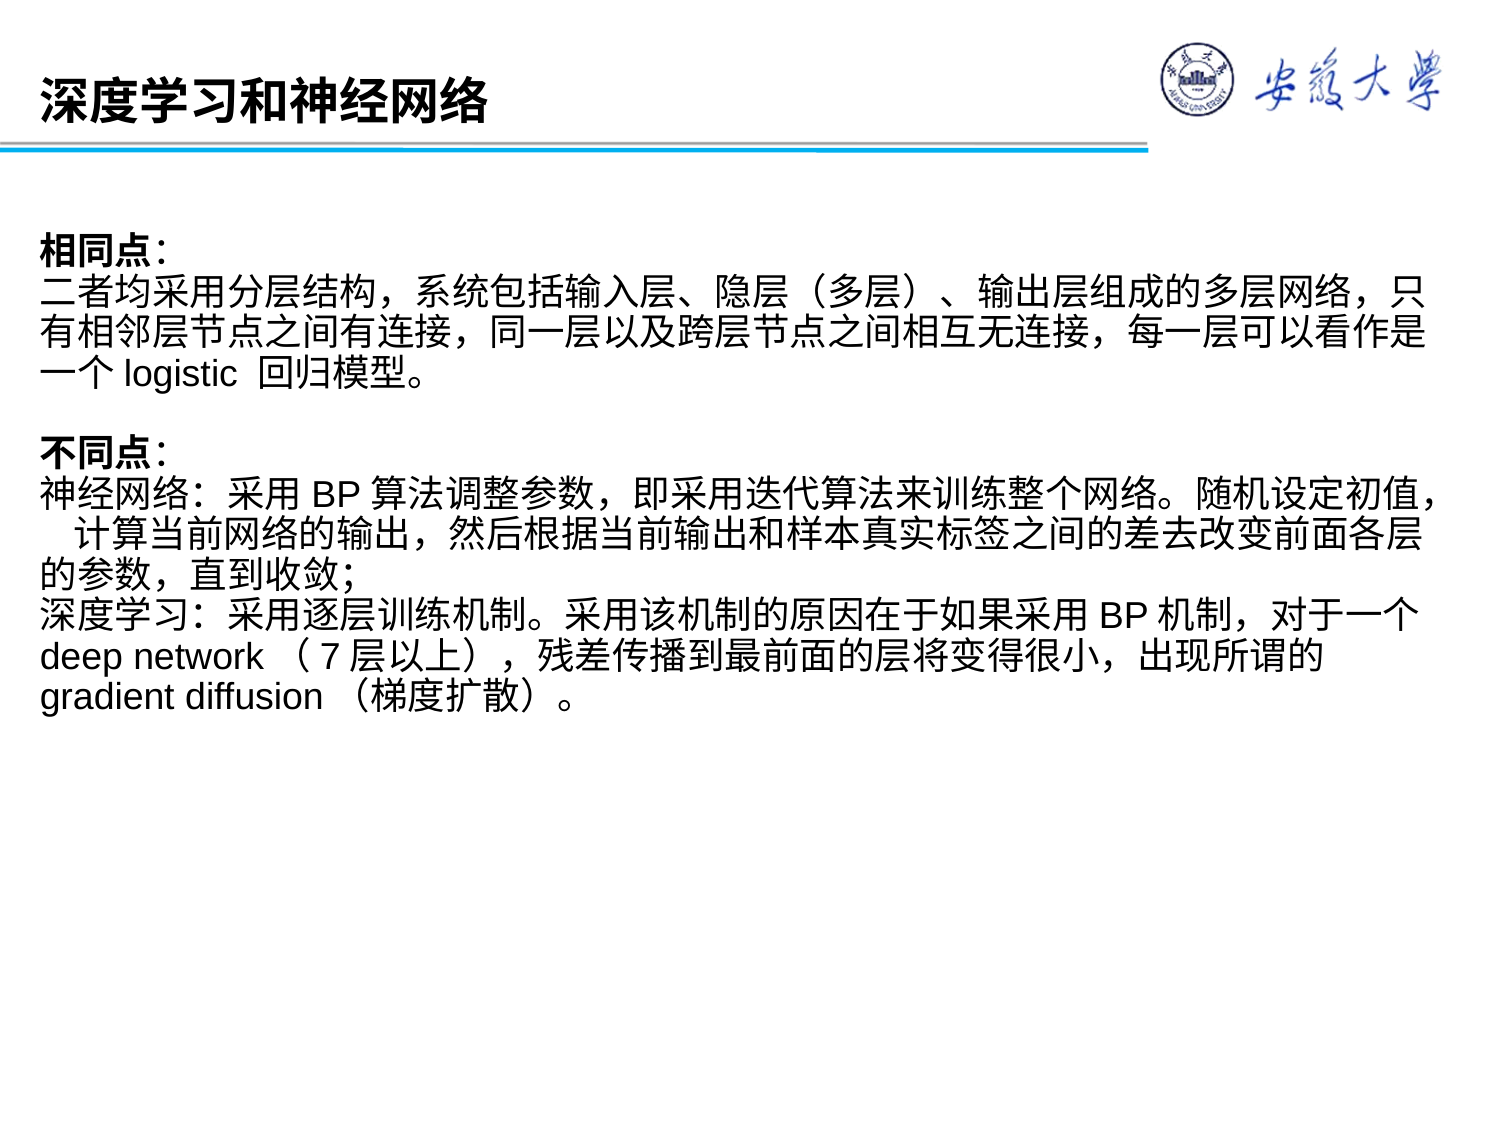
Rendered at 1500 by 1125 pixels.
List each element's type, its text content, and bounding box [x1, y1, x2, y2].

text_box 深度学习和神经网络 [24, 62, 505, 138]
picture [1149, 37, 1465, 121]
text_box 相同点： 二者均采用分层结构，系统包括输入层、隐层（多层）、输出层组成的多层网络，只有相邻层节点之间有连接，同一层以及跨层节点之间相互无连接，每一层可以看作是一个logistic 回归模型。 不同点： 神经网络：采用BP算法调整参数，即采用迭代算法来训练整个网络。随机设定初值， 计算当前网络的输出，然后根据当前输出和样本真实标签之间的差去改变前面各层的参数，直到收敛； 深度学习：采用逐层训练机制。采用该机制的原因在于如果采用BP机制，对于一个deep network（7层以上），残差传播到最前面的层将变得很小，出现所谓的gradient diffusion（梯度扩散）。 [25, 224, 1475, 726]
